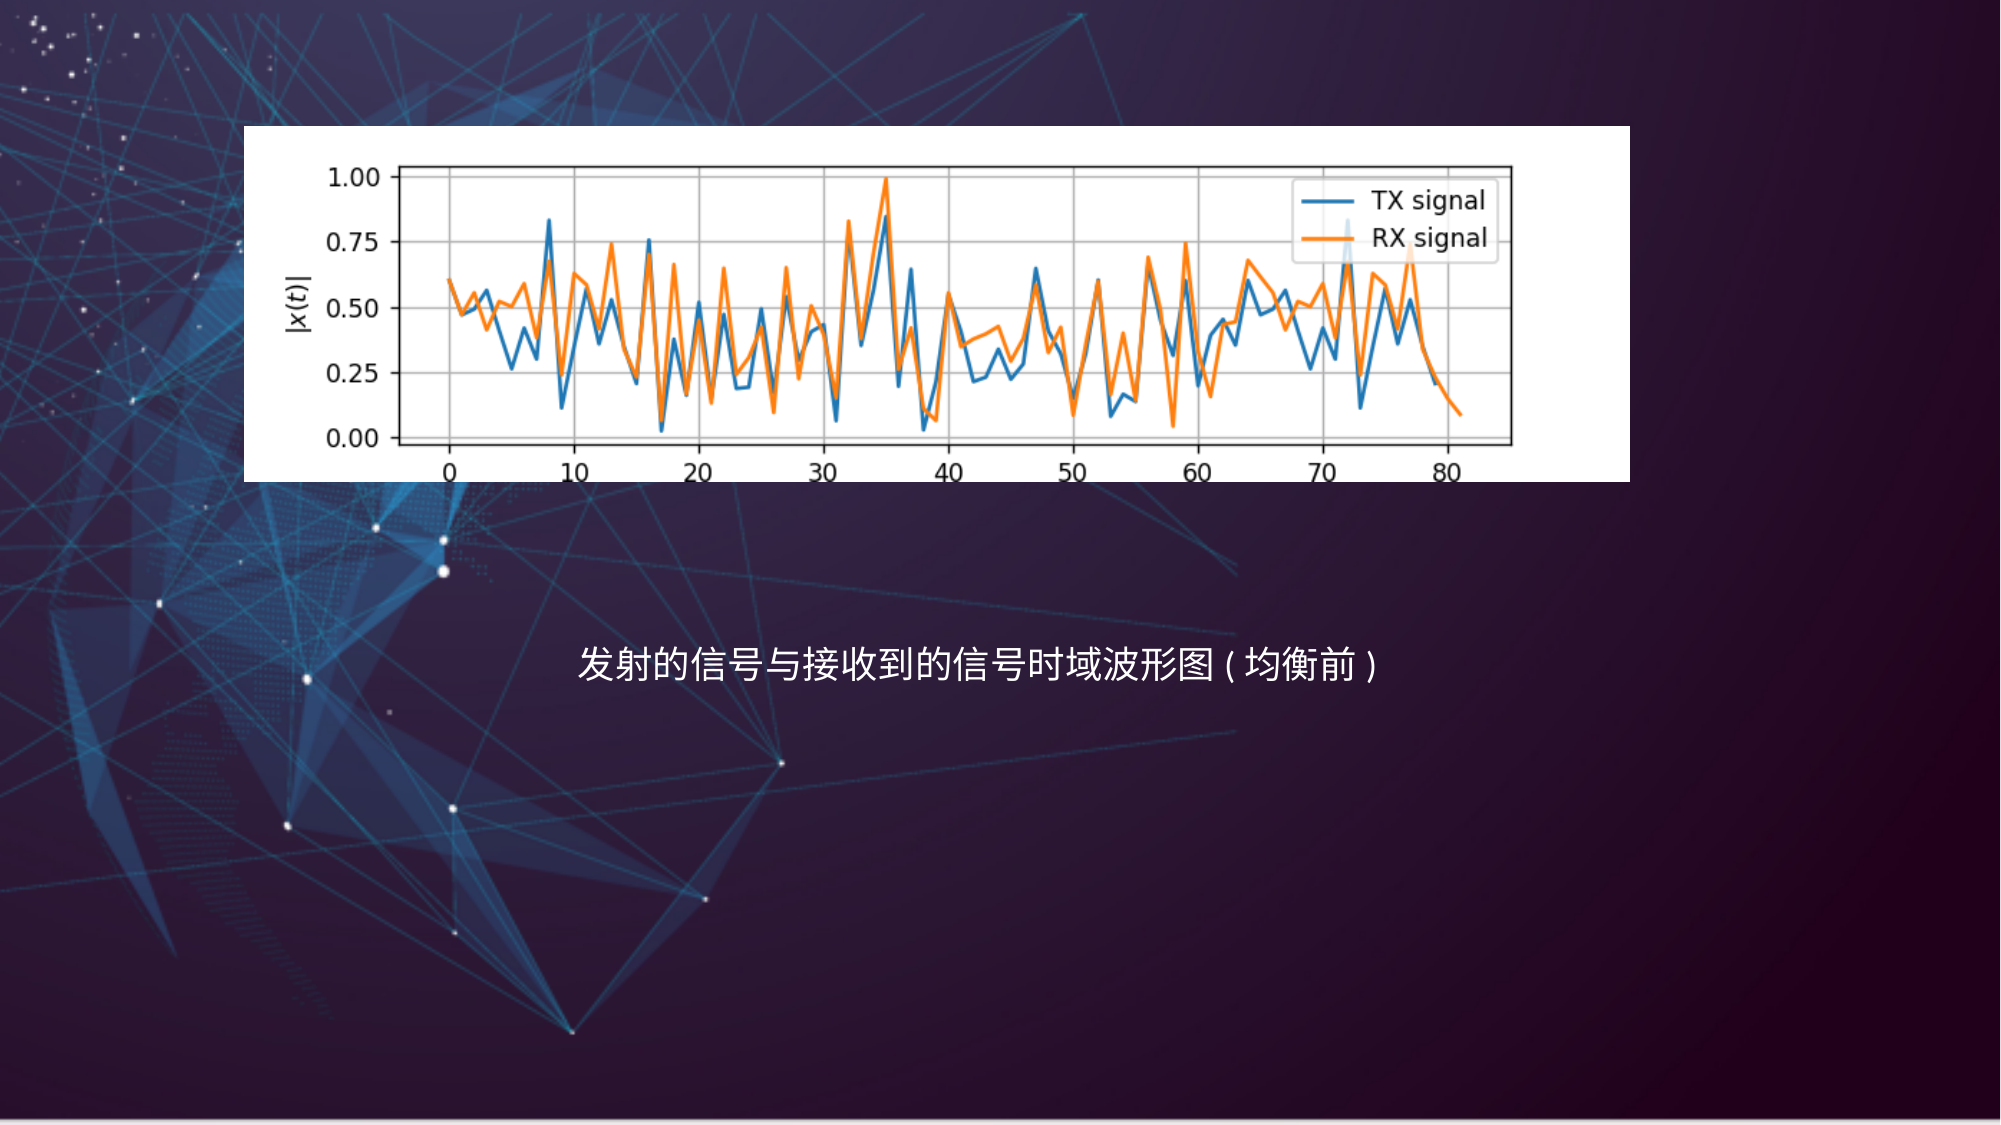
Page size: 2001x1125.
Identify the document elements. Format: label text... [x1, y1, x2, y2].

text_box 发射的信号与接收到的信号时域波形图(均衡前) [562, 633, 1567, 694]
picture [0, 0, 2001, 1125]
